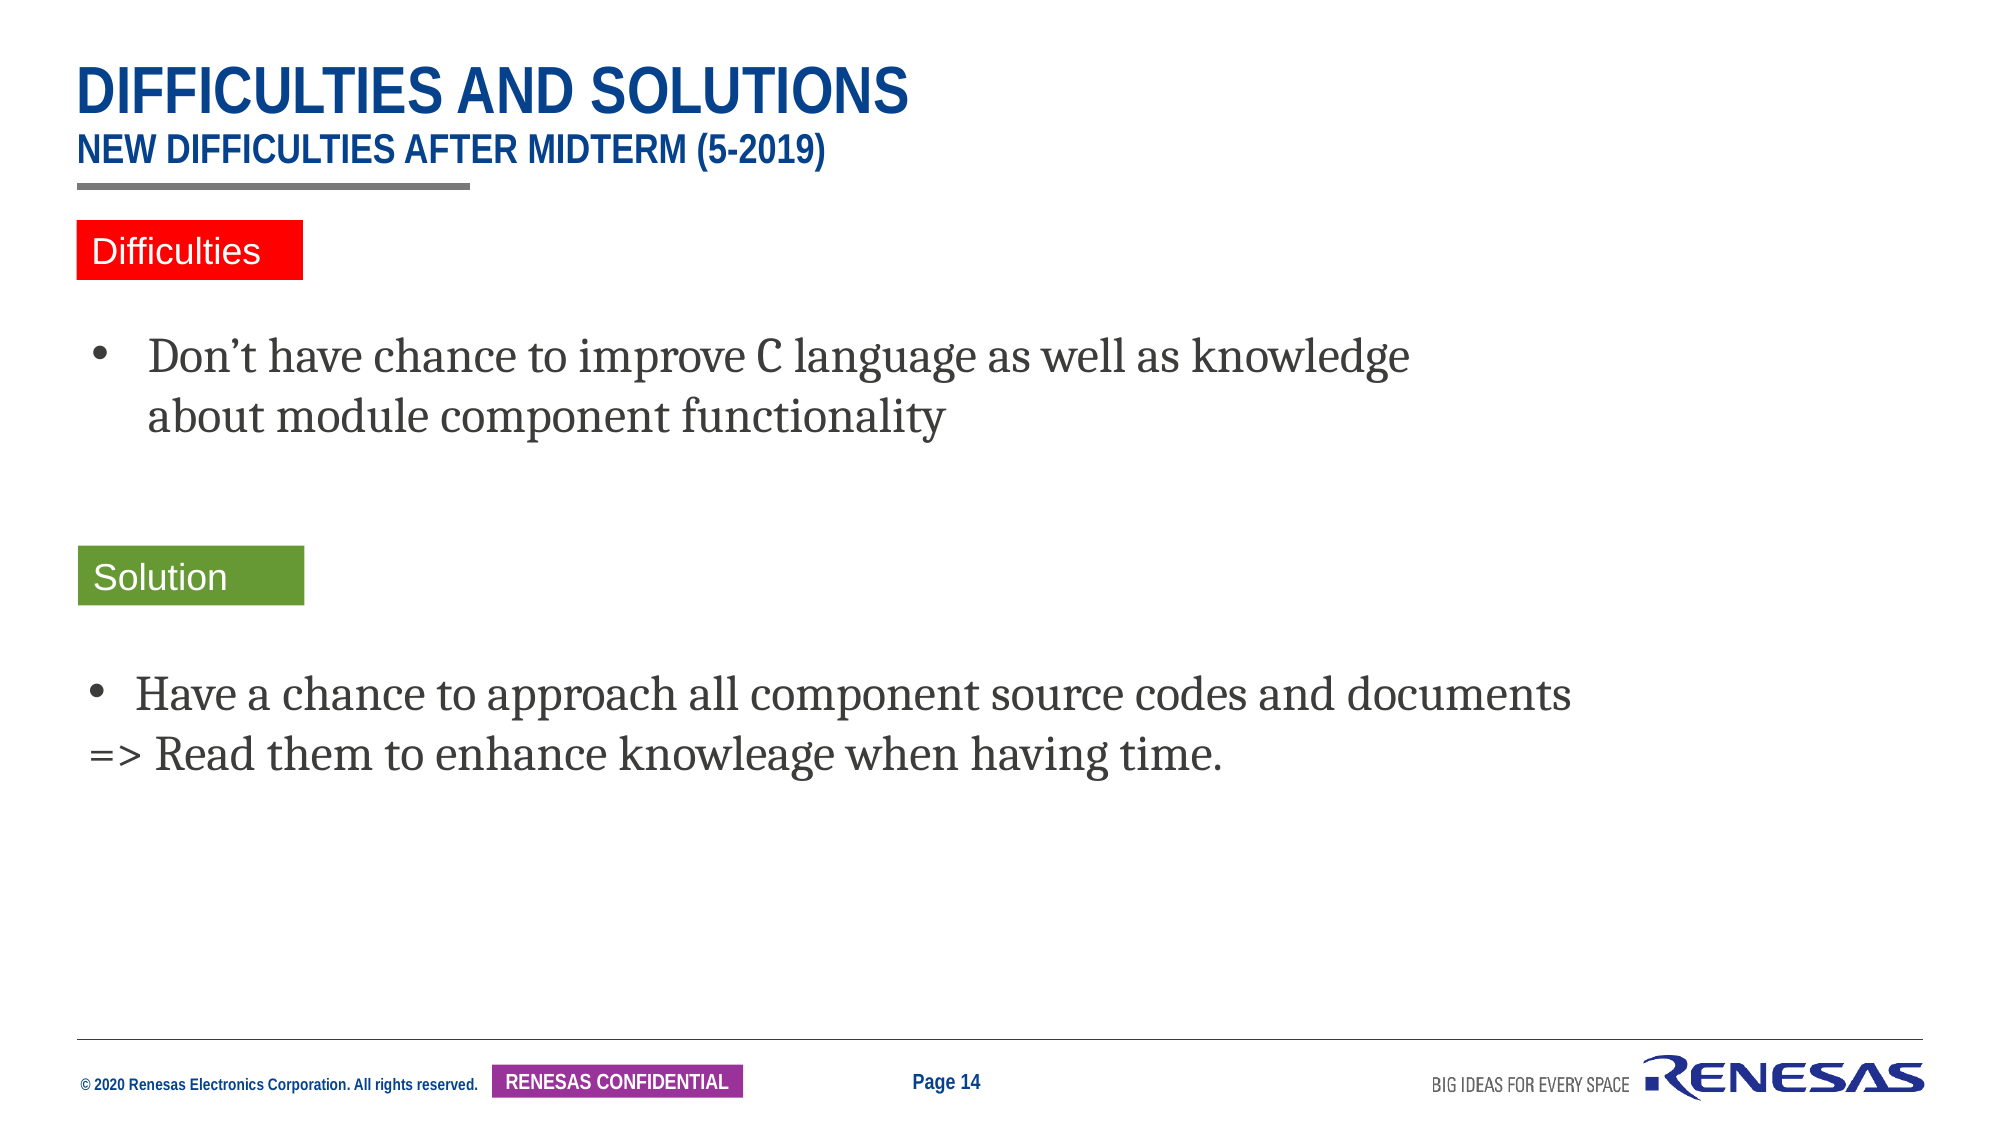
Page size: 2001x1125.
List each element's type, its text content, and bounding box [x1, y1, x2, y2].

text_box Have a chance to approach all component source codes and documents => Read them to enhance knowleage when having time. [73, 652, 1732, 788]
title Difficulties and Solutions new difficulties after midterm (5-2019) [76, 54, 1922, 173]
picture [1425, 1049, 1933, 1106]
text_box Don’t have chance to improve C language as well as knowledge about module component functionality [76, 314, 1436, 450]
text_box Difficulties [76, 220, 303, 280]
text_box Solution [78, 545, 305, 606]
